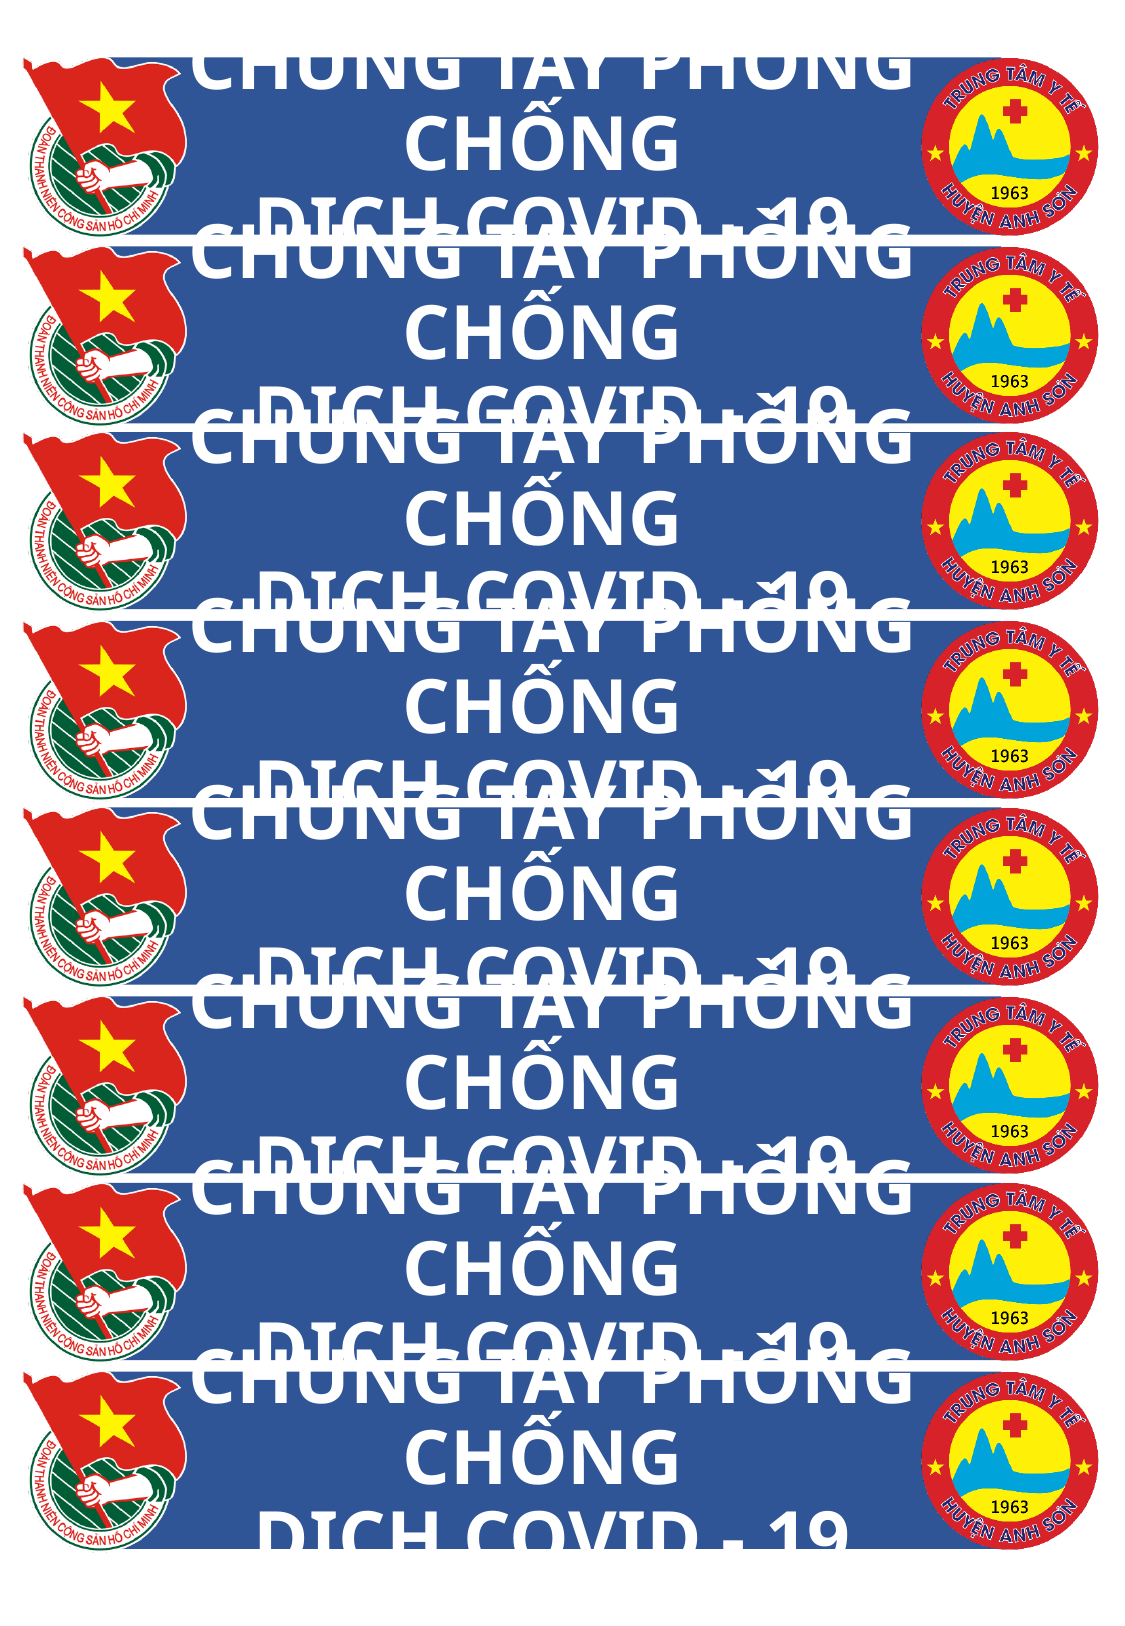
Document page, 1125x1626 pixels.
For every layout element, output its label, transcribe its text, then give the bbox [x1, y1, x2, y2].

picture [18, 51, 190, 1555]
text_box CHUNG TAY PHÒNG CHỐNG DỊCH COVID - 19 [190, 620, 821, 798]
text_box CHUNG TAY PHÒNG CHỐNG DỊCH COVID - 19 [190, 246, 821, 424]
text_box CHUNG TAY PHÒNG CHỐNG DỊCH COVID - 19 [190, 996, 821, 1174]
picture [821, 49, 1125, 1558]
text_box CHUNG TAY PHÒNG CHỐNG DỊCH COVID - 19 [190, 807, 821, 985]
text_box CHUNG TAY PHÒNG CHỐNG DỊCH COVID - 19 [190, 57, 821, 235]
text_box CHUNG TAY PHÒNG CHỐNG DỊCH COVID - 19 [190, 1182, 821, 1361]
text_box CHUNG TAY PHÒNG CHỐNG DỊCH COVID - 19 [190, 432, 821, 610]
text_box CHUNG TAY PHÒNG CHỐNG DỊCH COVID - 19 [190, 1371, 821, 1549]
